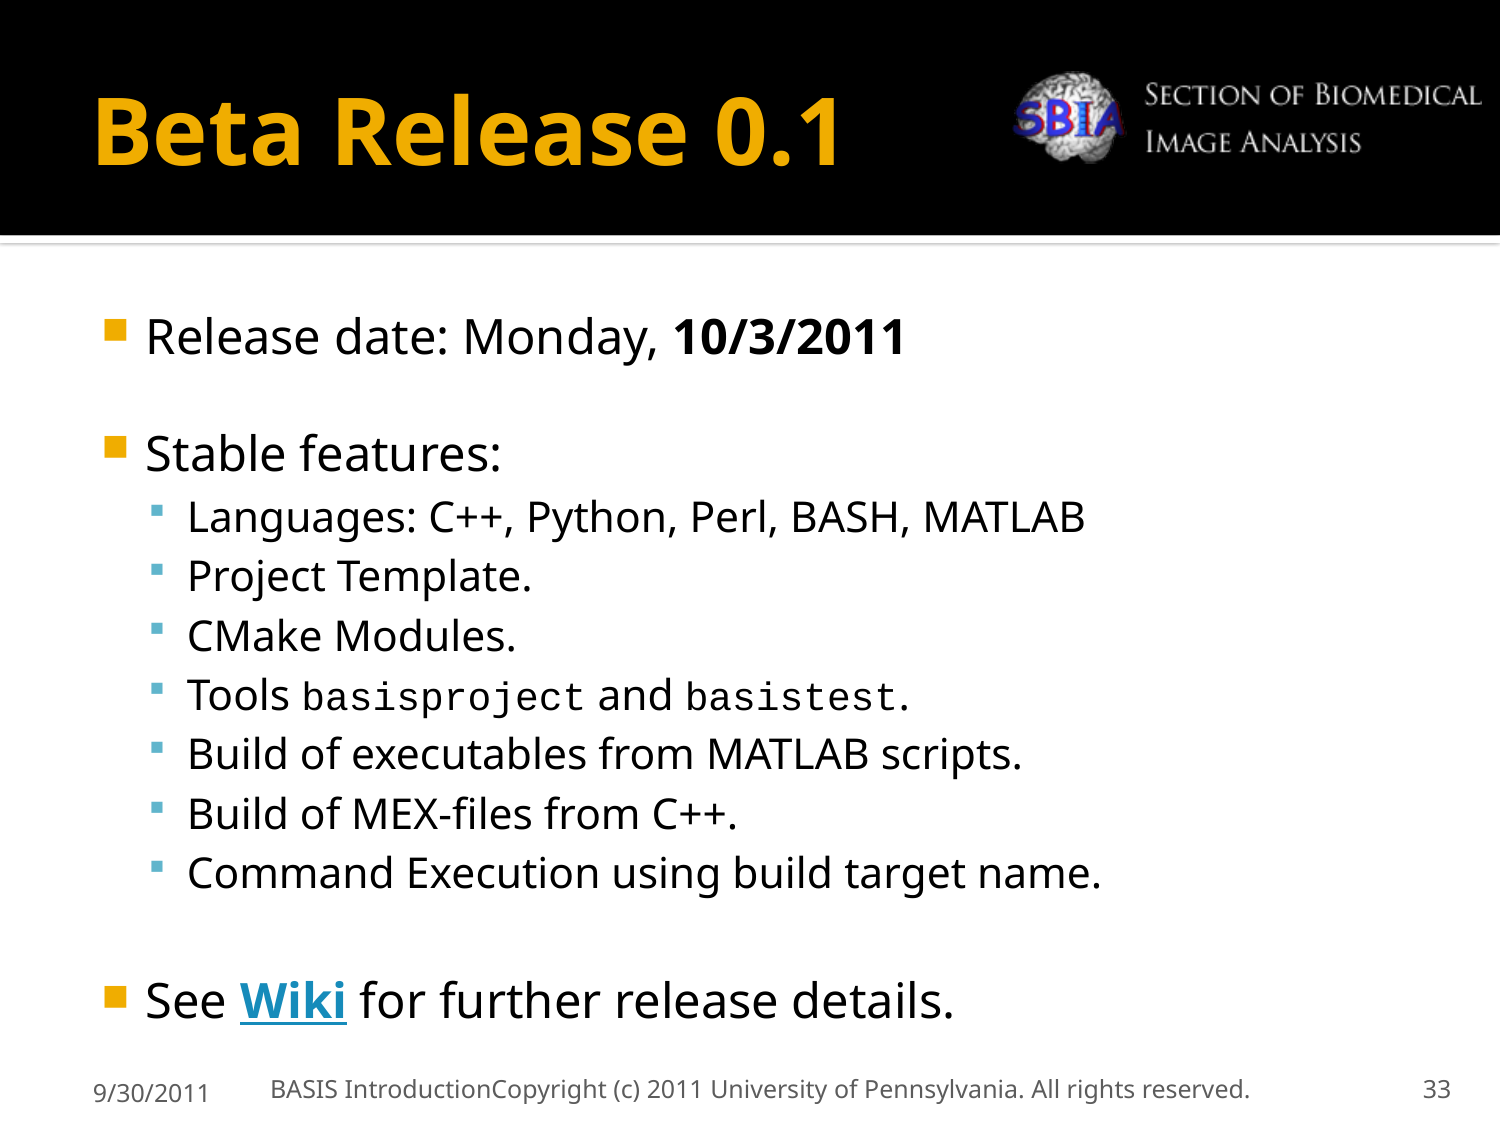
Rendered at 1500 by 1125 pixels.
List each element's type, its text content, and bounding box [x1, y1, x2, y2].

list Release date: Monday, 10/3/2011 Stable features: Languages: C++, Python, Perl, BASH, MATLAB Project Template. CMake Modules. Tools basisproject and basistest. Build of executables from MATLAB scripts. Build of MEX-files from C++. Command Execution using build target name. See Wiki for further release details. [75, 291, 1425, 1050]
slide_number 33 [1345, 1062, 1467, 1108]
title Beta Release 0.1 [75, 25, 1425, 231]
picture [1425, 70, 1482, 165]
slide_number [75, 1062, 238, 1108]
footer BASIS Introduction Copyright (c) 2011 University of Pennsylvania. All rights reserved. [262, 1062, 1337, 1108]
